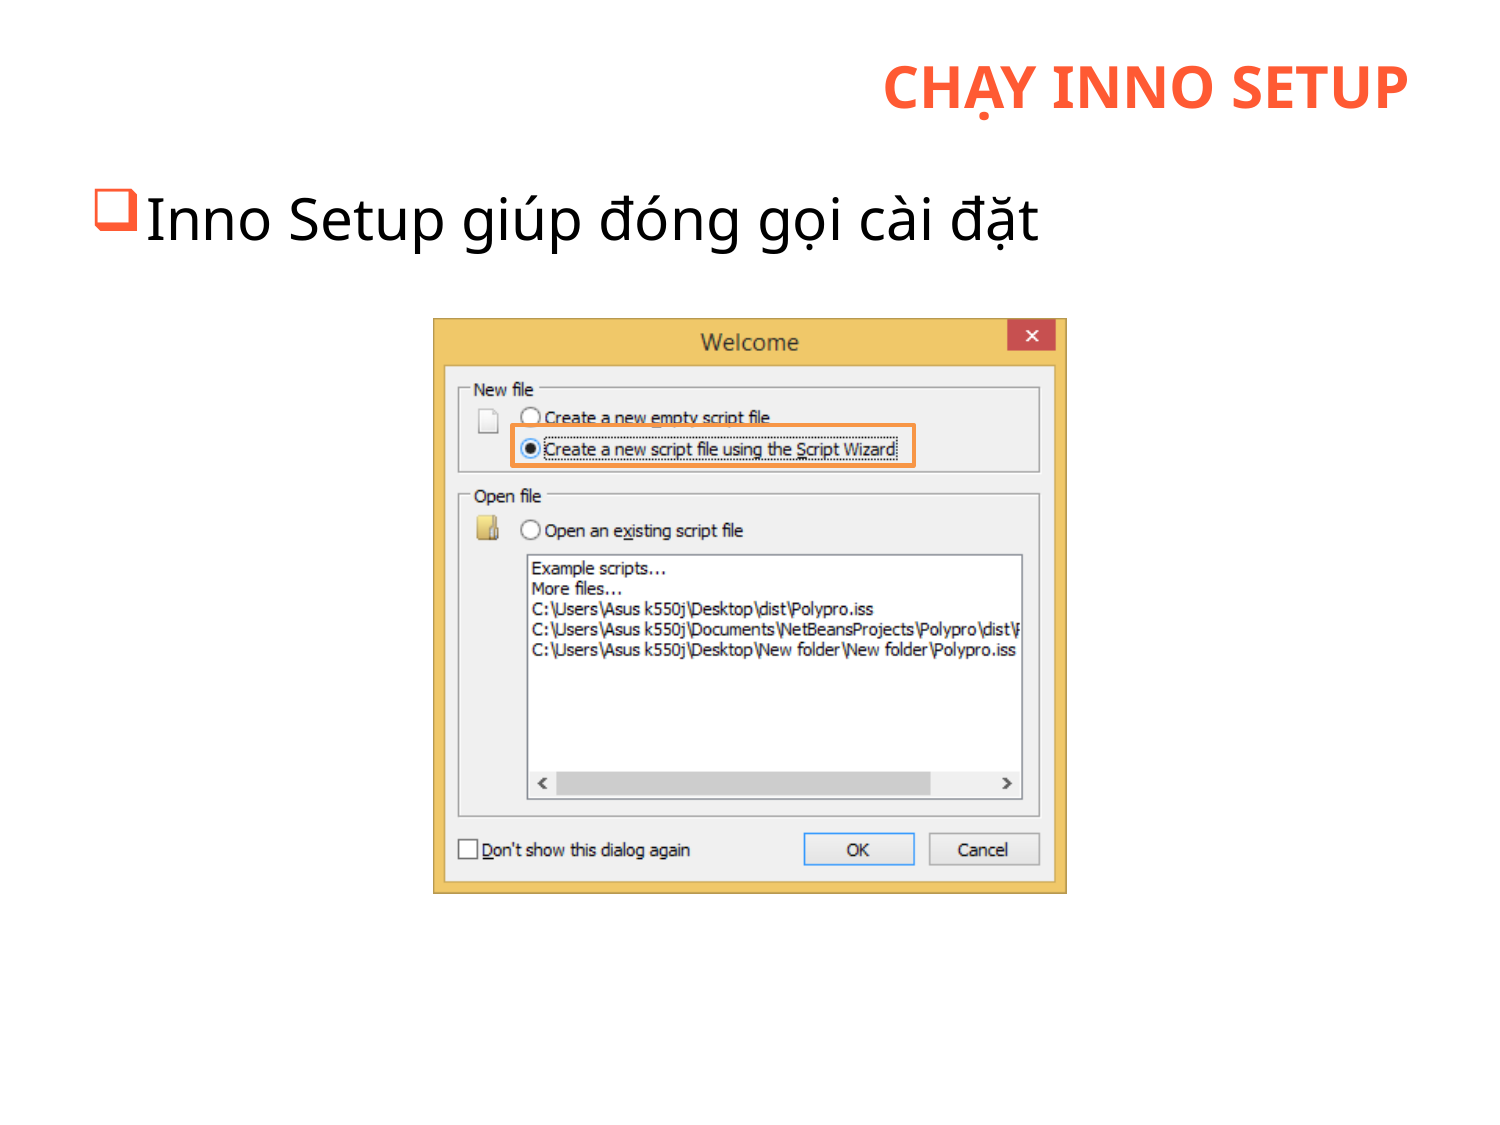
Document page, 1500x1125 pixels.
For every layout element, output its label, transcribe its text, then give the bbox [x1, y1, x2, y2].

picture [433, 318, 1067, 895]
list Inno Setup giúp đóng gọi cài đặt [75, 174, 1425, 1038]
title Chạy Inno Setup [337, 45, 1425, 125]
